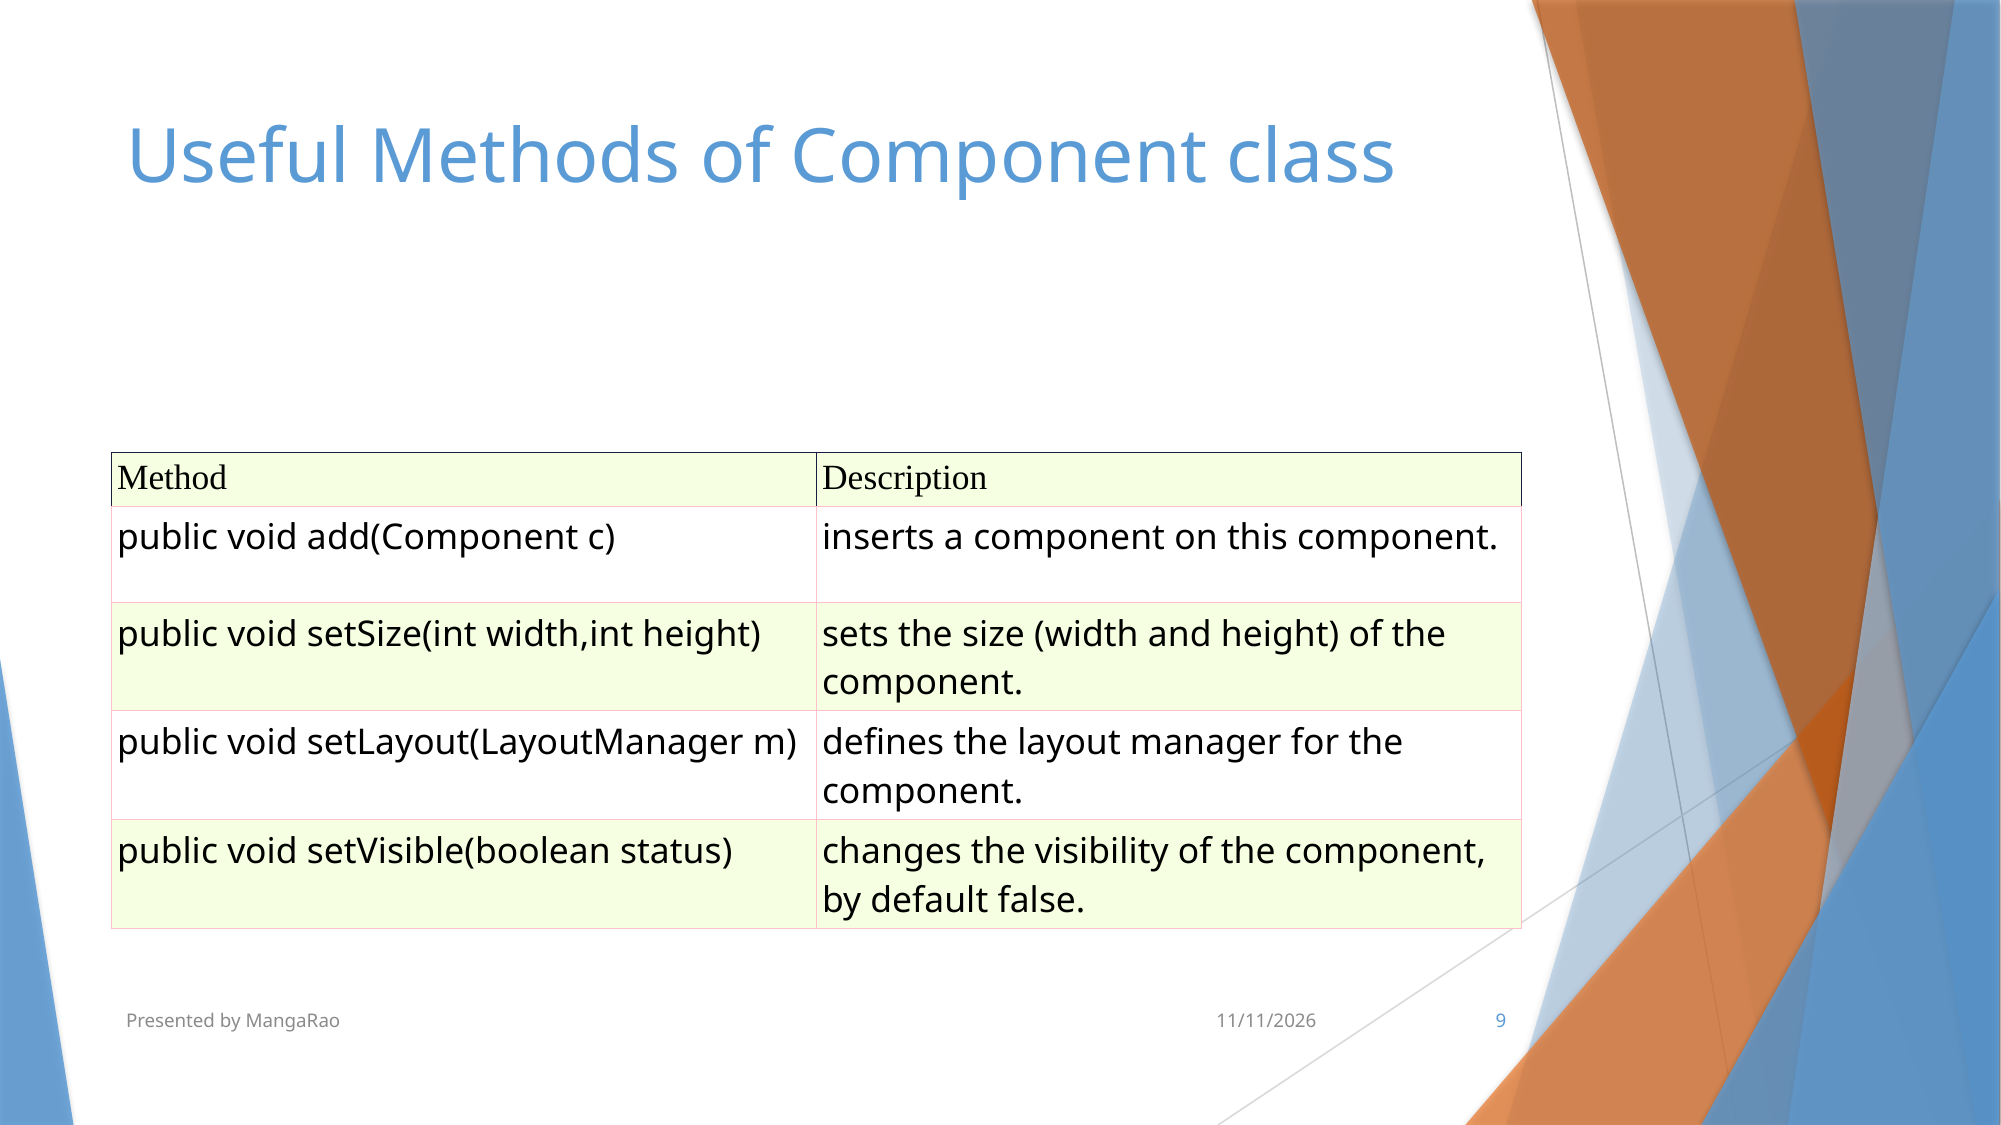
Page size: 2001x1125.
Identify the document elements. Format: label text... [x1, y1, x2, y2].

table_cell public void setSize(int width,int height) [112, 603, 816, 710]
table_cell public void setVisible(boolean status) [112, 820, 816, 928]
title Useful Methods of Component class [111, 99, 1522, 317]
table_cell public void add(Component c) [112, 507, 816, 602]
table_cell defines the layout manager for the component. [817, 711, 1521, 819]
table_cell changes the visibility of the component, by default false. [817, 820, 1521, 928]
table_header Description [817, 453, 1521, 506]
footer Presented by MangaRao [111, 991, 1145, 1051]
table_cell sets the size (width and height) of the component. [817, 603, 1521, 710]
table_cell public void setLayout(LayoutManager m) [112, 711, 816, 819]
table_header Method [112, 453, 816, 506]
table_cell inserts a component on this component. [817, 507, 1521, 602]
slide_number 9 [1409, 991, 1522, 1051]
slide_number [1181, 991, 1332, 1051]
